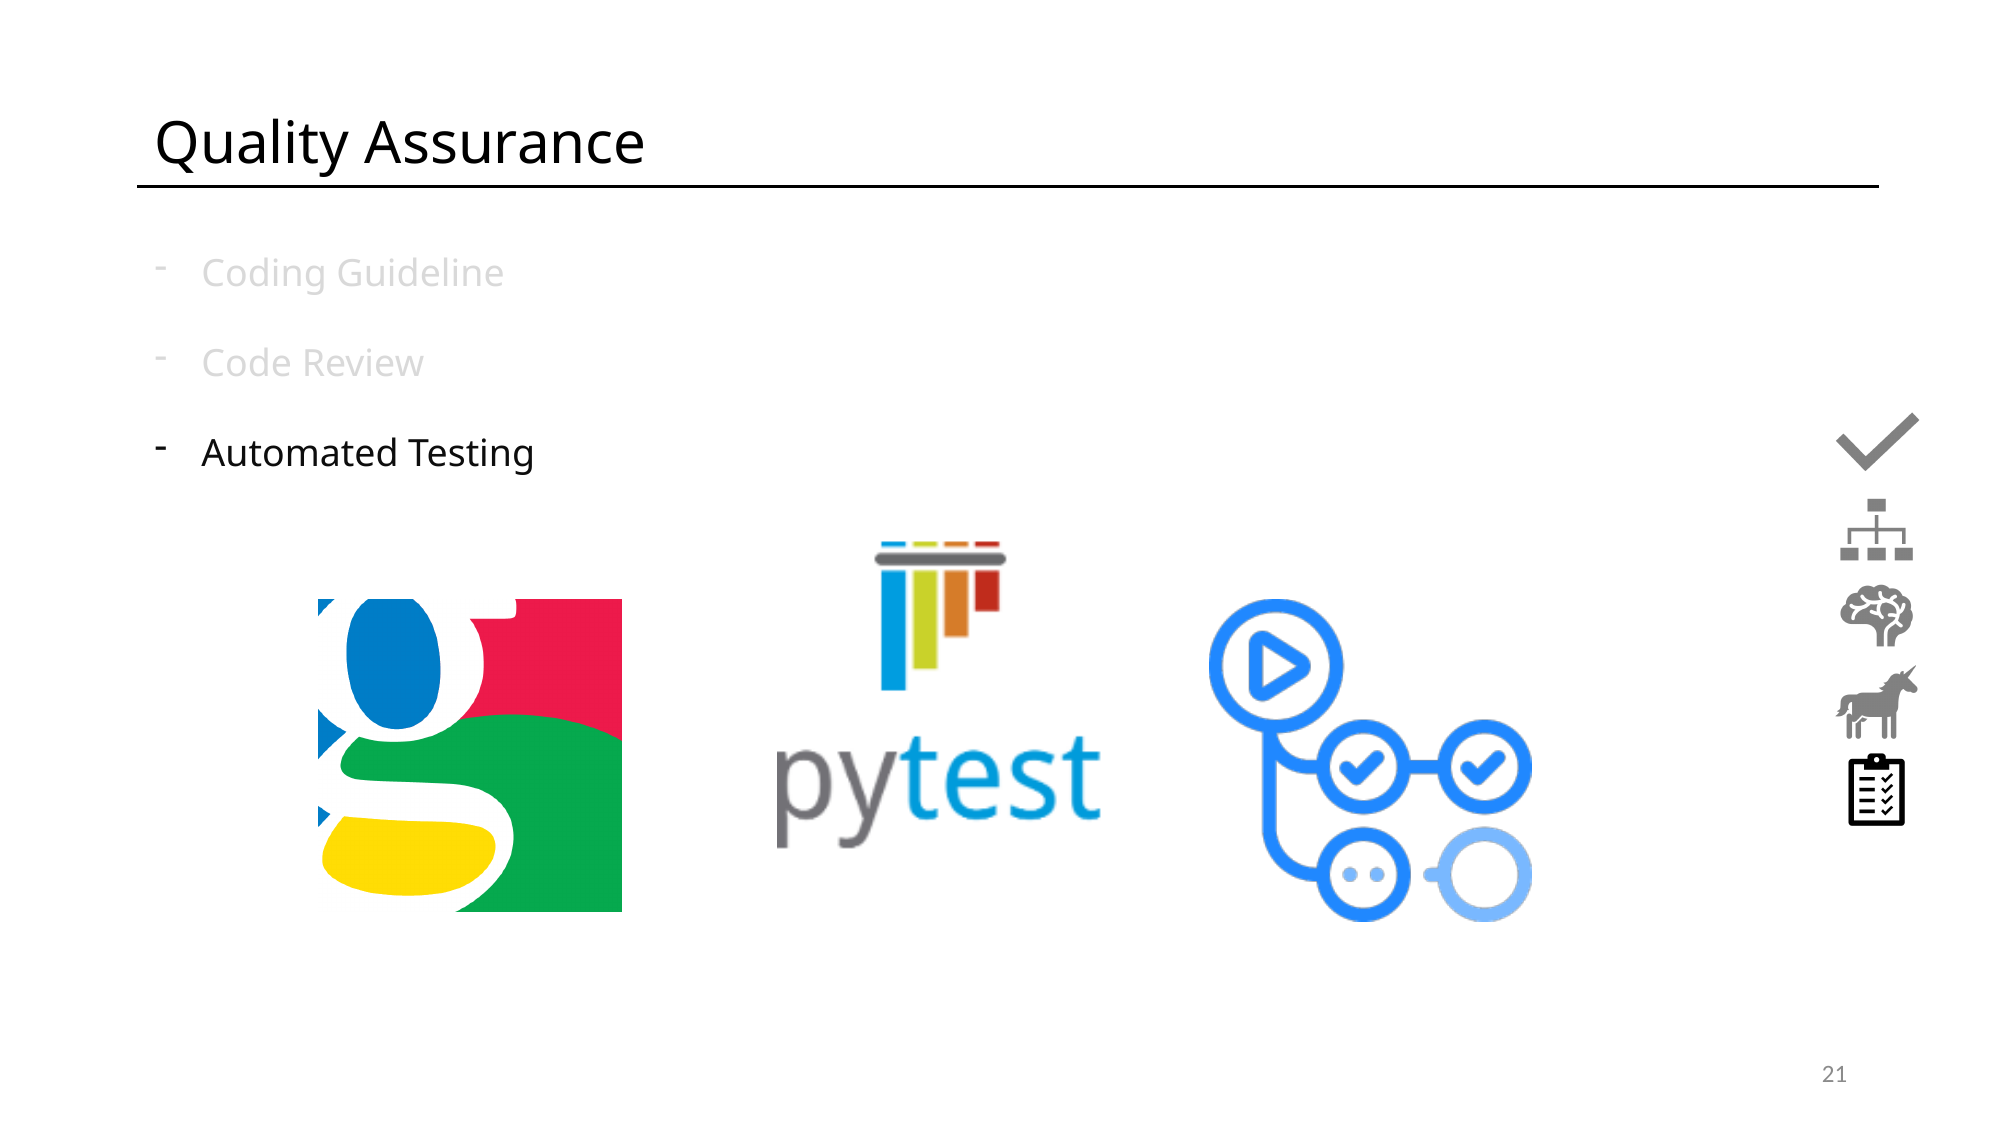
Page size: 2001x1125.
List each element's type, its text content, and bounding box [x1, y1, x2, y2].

picture [318, 599, 622, 912]
picture [1209, 599, 1532, 922]
slide_number 21 [1412, 1042, 1863, 1103]
picture [777, 540, 1105, 853]
text_box Quality Assurance [139, 95, 1878, 185]
text_box Coding Guideline Code Review Automated Testing [139, 241, 1303, 481]
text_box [1833, 398, 1921, 833]
